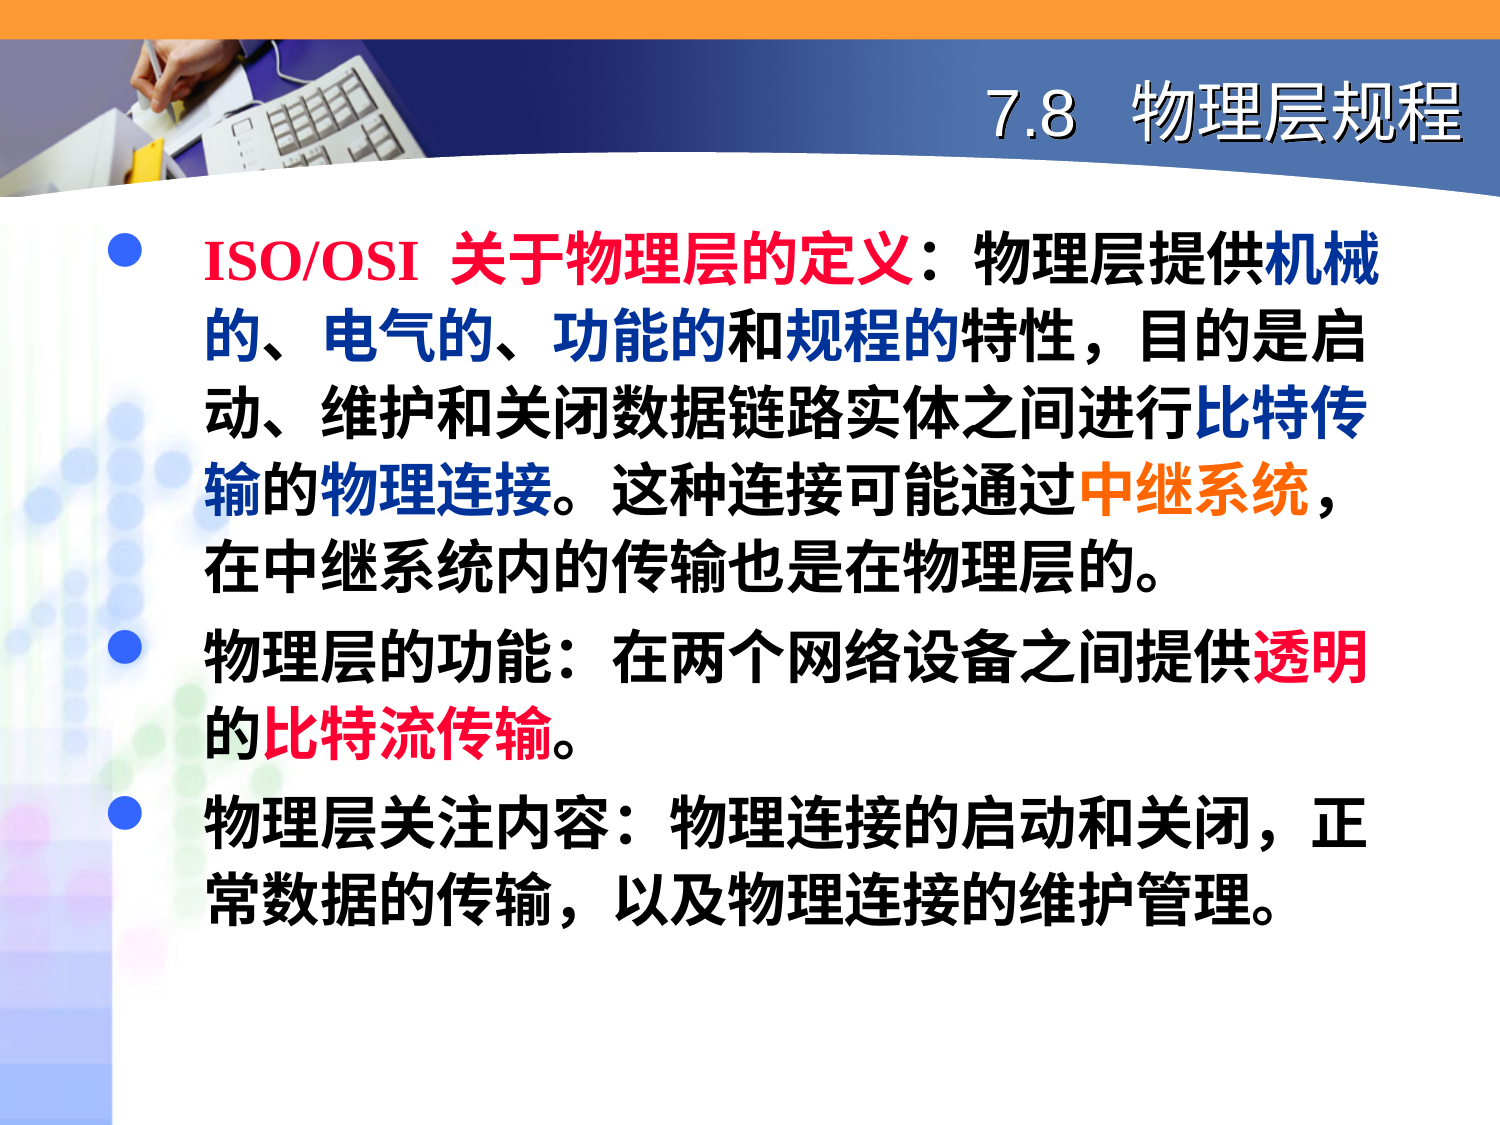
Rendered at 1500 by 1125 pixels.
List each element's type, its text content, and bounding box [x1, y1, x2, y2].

list ISO/OSI 关于物理层的定义：物理层提供机械的、电气的、功能的和规程的特性，目的是启动、维护和关闭数据链路实体之间进行比特传输的物理连接。这种连接可能通过中继系统，在中继系统内的传输也是在物理层的。 物理层的功能：在两个网络设备之间提供透明的比特流传输。 物理层关注内容：物理连接的启动和关闭，正常数据的传输，以及物理连接的维护管理。 [88, 207, 1424, 1009]
picture [0, 225, 1500, 1125]
picture [0, 40, 1500, 199]
title 7.8 物理层规程 [283, 78, 1480, 142]
